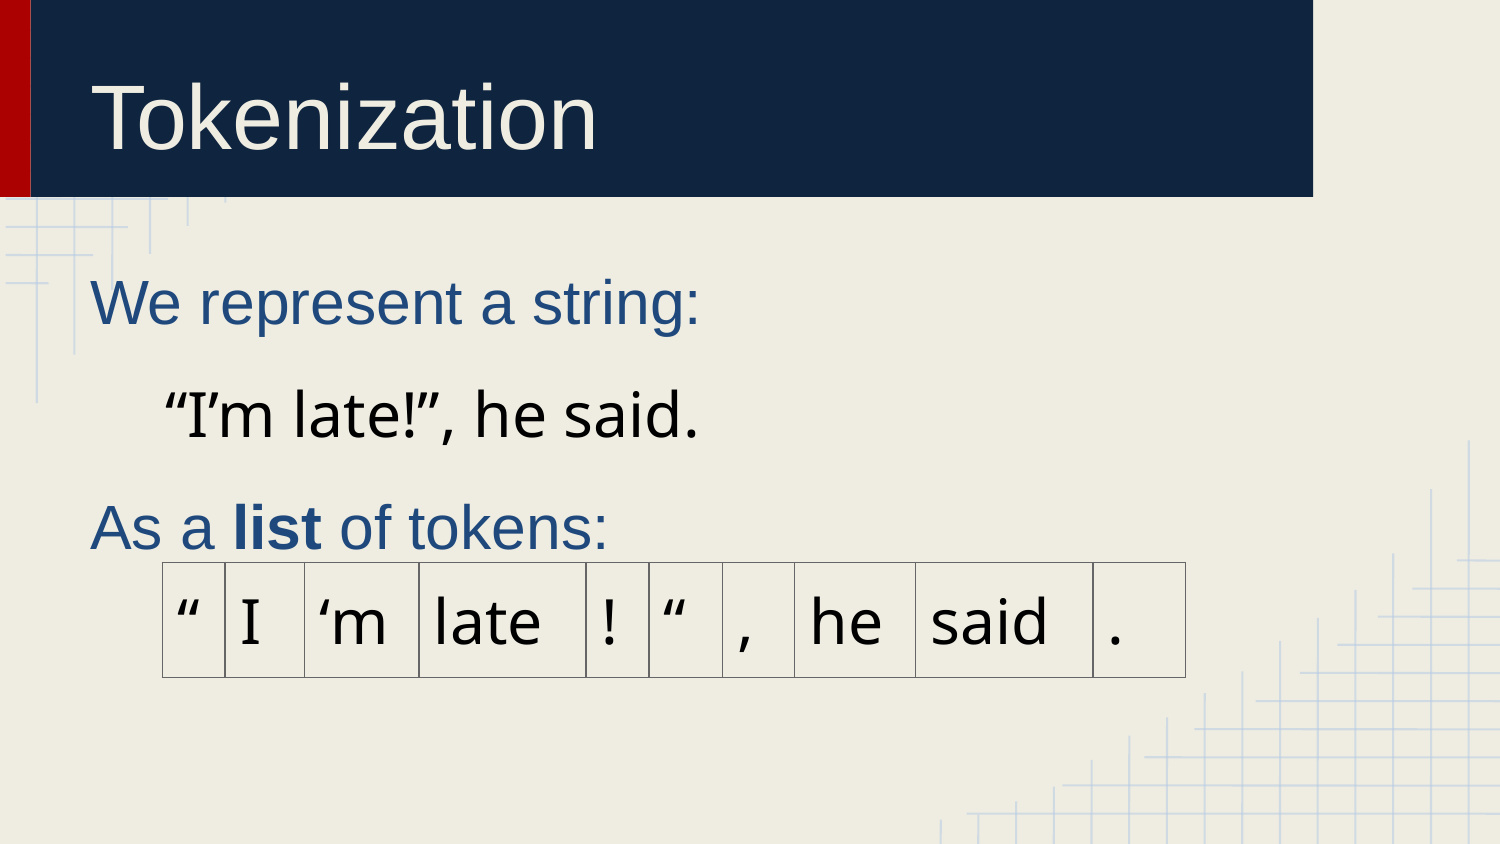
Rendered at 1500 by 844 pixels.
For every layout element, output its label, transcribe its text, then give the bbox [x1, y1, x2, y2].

table_header late [420, 563, 585, 677]
title Tokenization [75, 16, 1276, 183]
table_header ‘m [305, 563, 418, 677]
table_header “ [163, 563, 224, 677]
table_header I [226, 563, 304, 677]
table_header , [723, 563, 794, 677]
table_header he [795, 563, 915, 677]
table_header said [916, 563, 1092, 677]
list We represent a string: “I’m late!”, he said. As a list of tokens: [75, 209, 1425, 806]
table_header “ [650, 563, 722, 677]
table_header ! [587, 563, 648, 677]
table_header . [1094, 563, 1185, 677]
